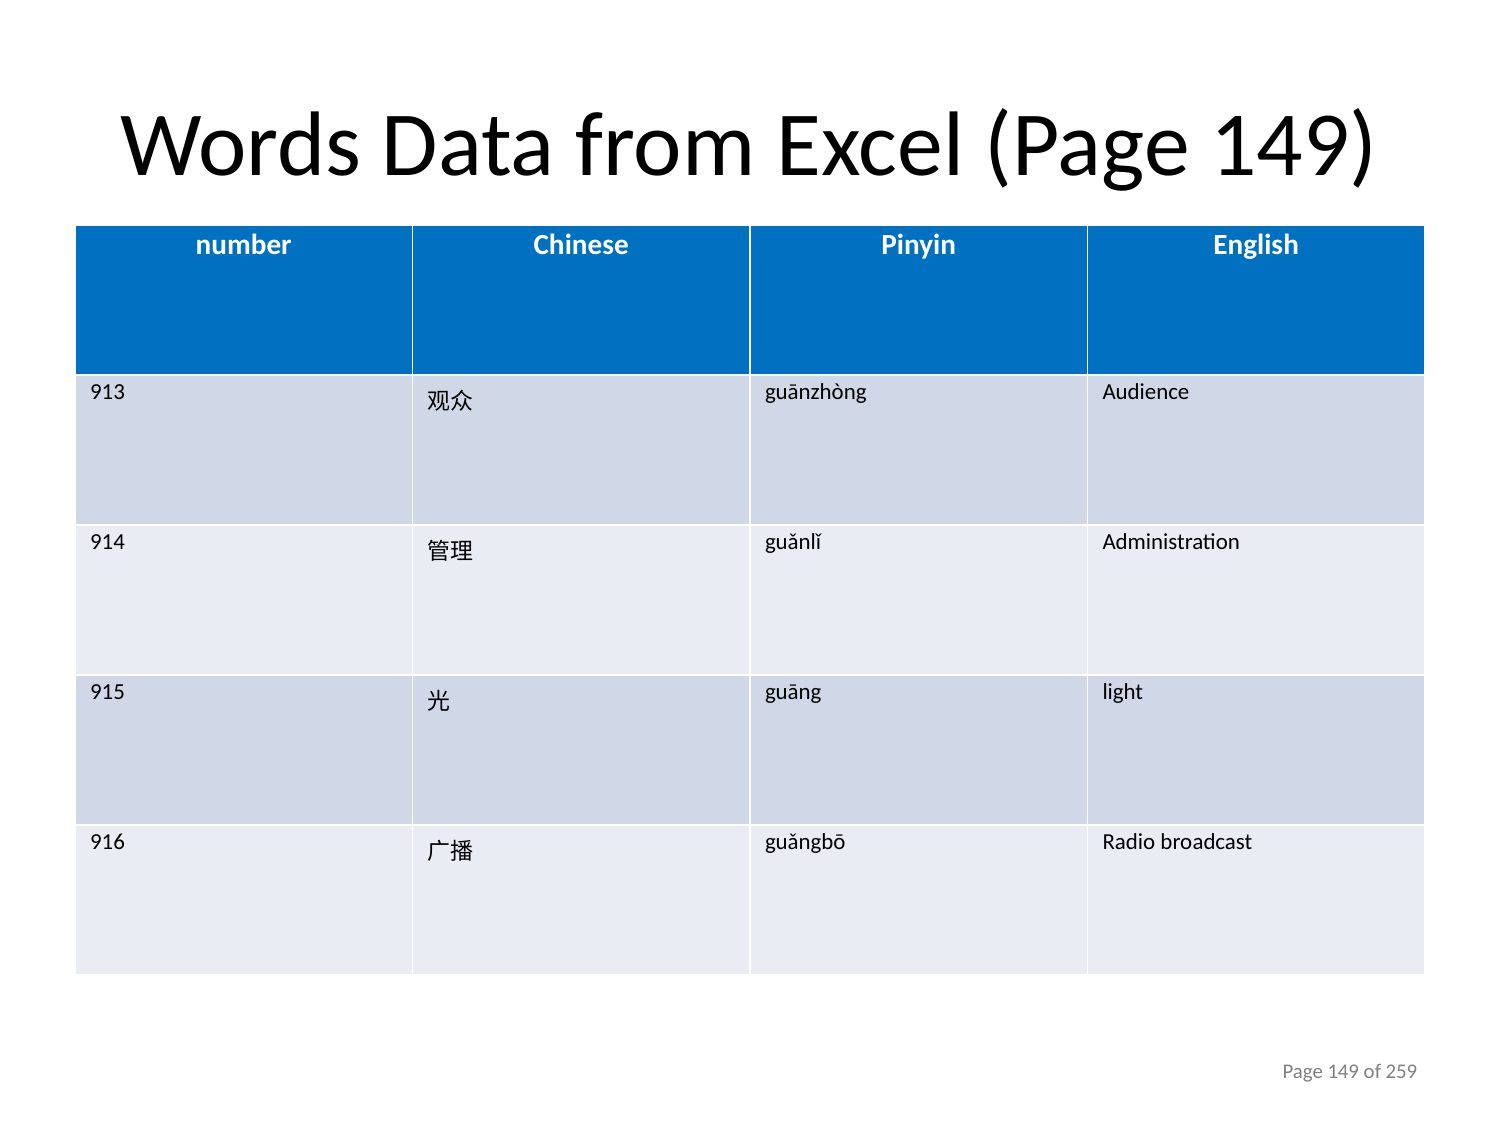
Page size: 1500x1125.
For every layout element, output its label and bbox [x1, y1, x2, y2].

table_cell [751, 676, 1087, 824]
table_cell [413, 376, 749, 524]
table_header [751, 226, 1087, 374]
table_cell [413, 526, 749, 674]
table_header [413, 226, 749, 374]
title [75, 45, 1425, 224]
table_cell [76, 526, 412, 674]
table_cell [1088, 676, 1424, 824]
table_cell [1088, 826, 1424, 974]
table_cell [76, 676, 412, 824]
table_cell [76, 376, 412, 524]
table_cell [76, 826, 412, 974]
table_header [76, 226, 412, 374]
table_cell [751, 526, 1087, 674]
table_cell [751, 376, 1087, 524]
table_cell [1088, 376, 1424, 524]
table_cell [1088, 526, 1424, 674]
table_cell [751, 826, 1087, 974]
text_box [1267, 1050, 1432, 1090]
table_cell [413, 676, 749, 824]
table_cell [413, 826, 749, 974]
table_header [1088, 226, 1424, 374]
